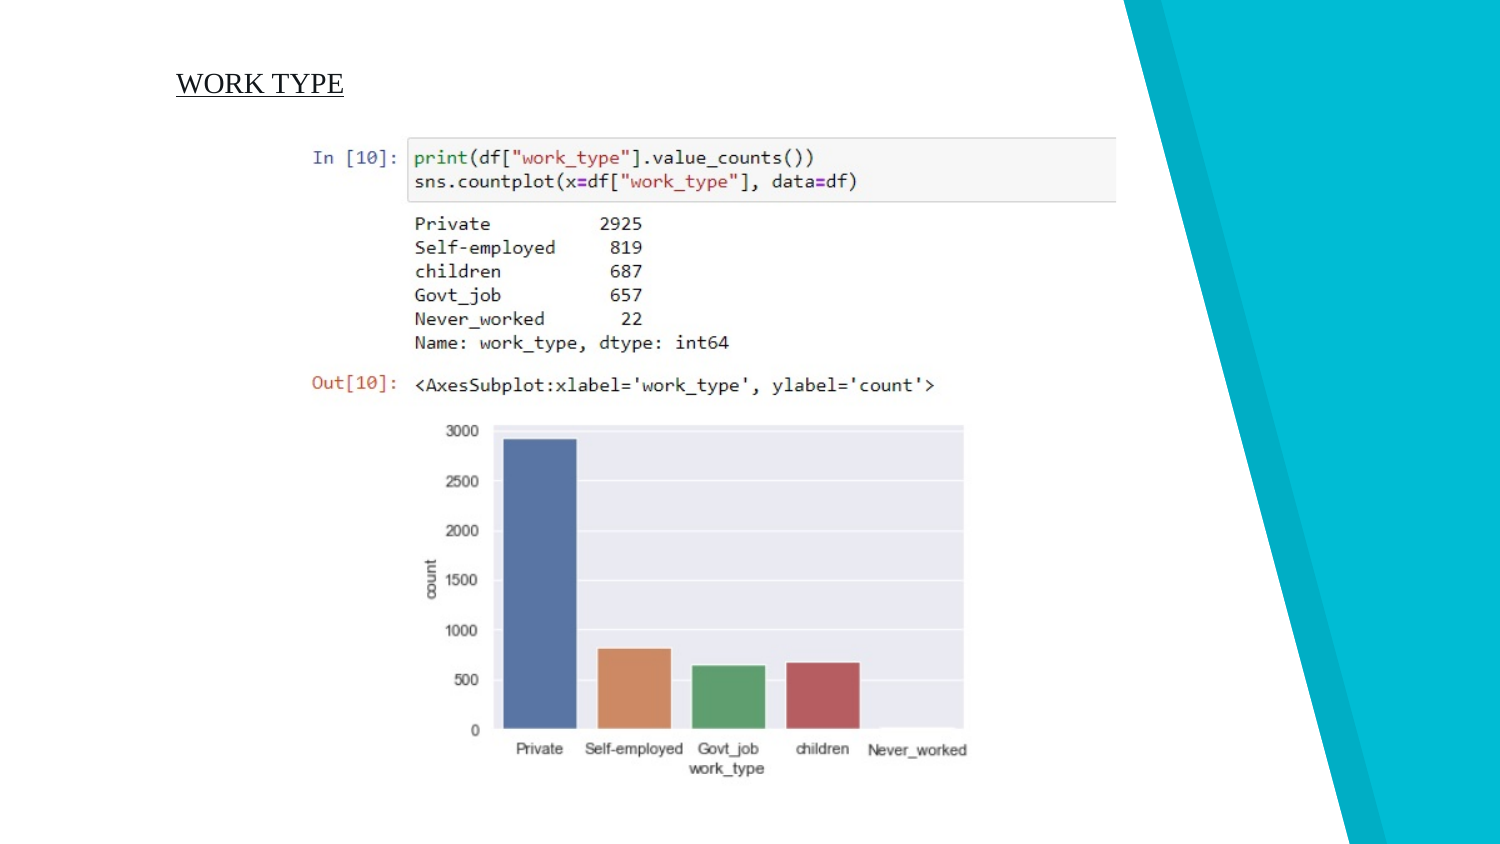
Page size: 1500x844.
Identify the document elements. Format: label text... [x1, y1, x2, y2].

picture [291, 128, 1117, 787]
text_box WORK TYPE [160, 57, 360, 108]
